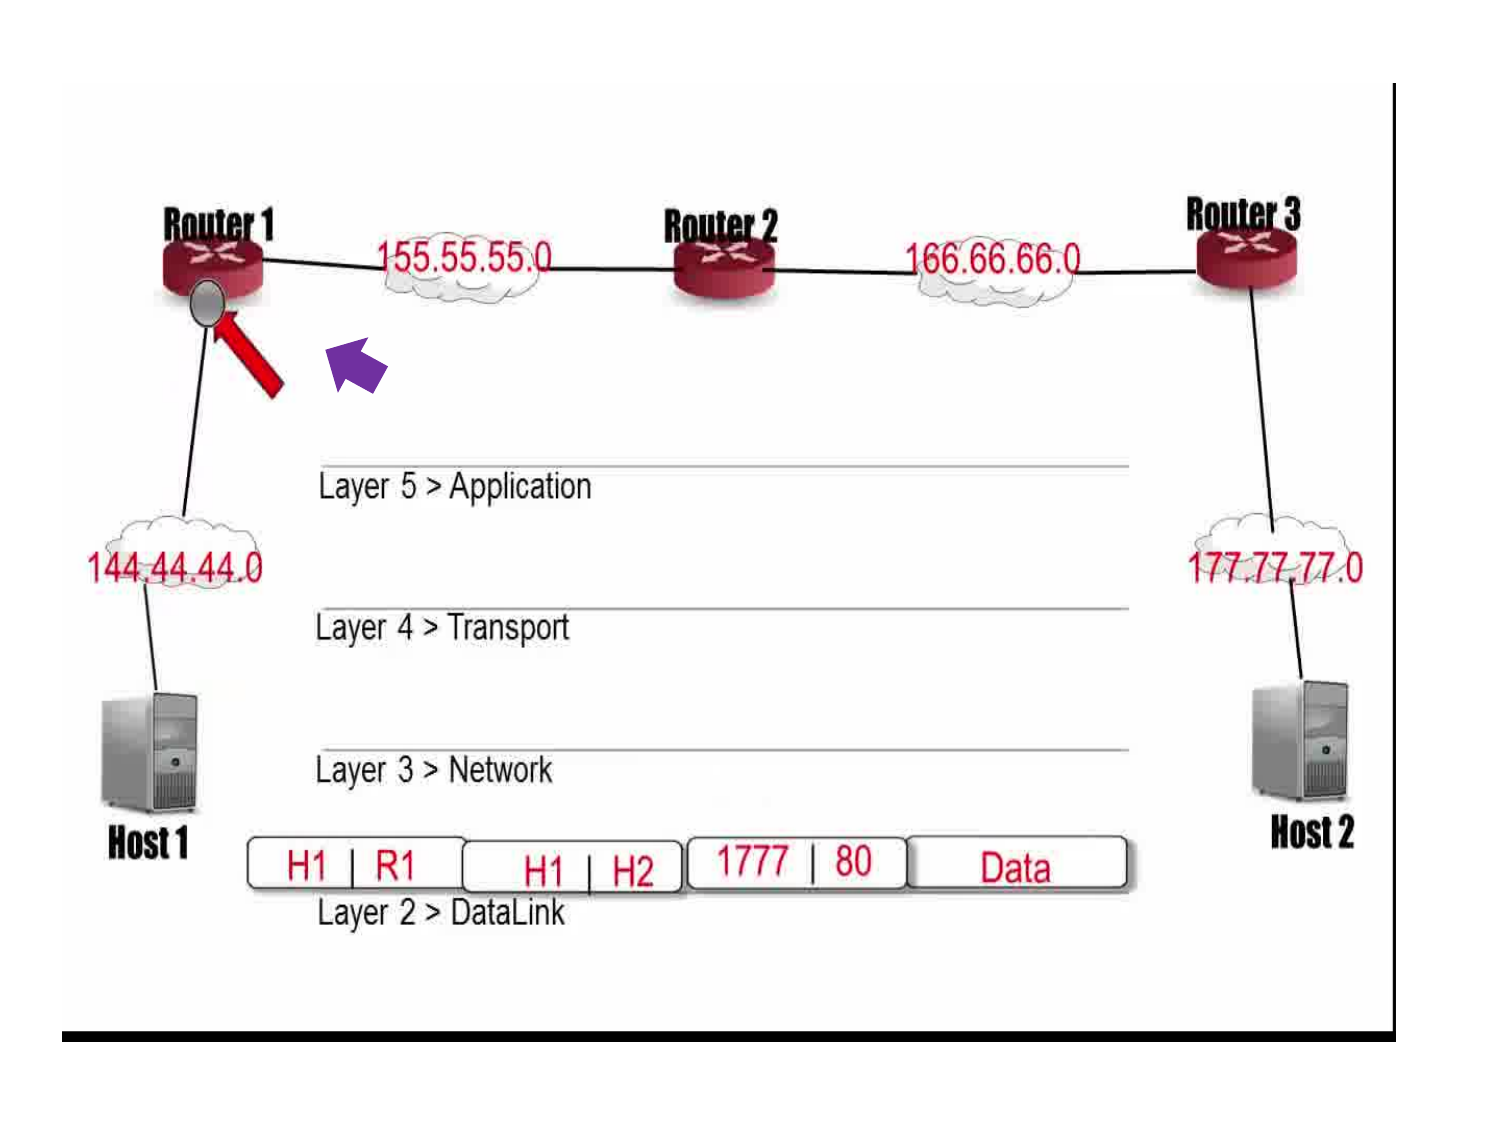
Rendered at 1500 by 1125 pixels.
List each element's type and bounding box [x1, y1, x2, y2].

picture [62, 83, 1396, 1042]
